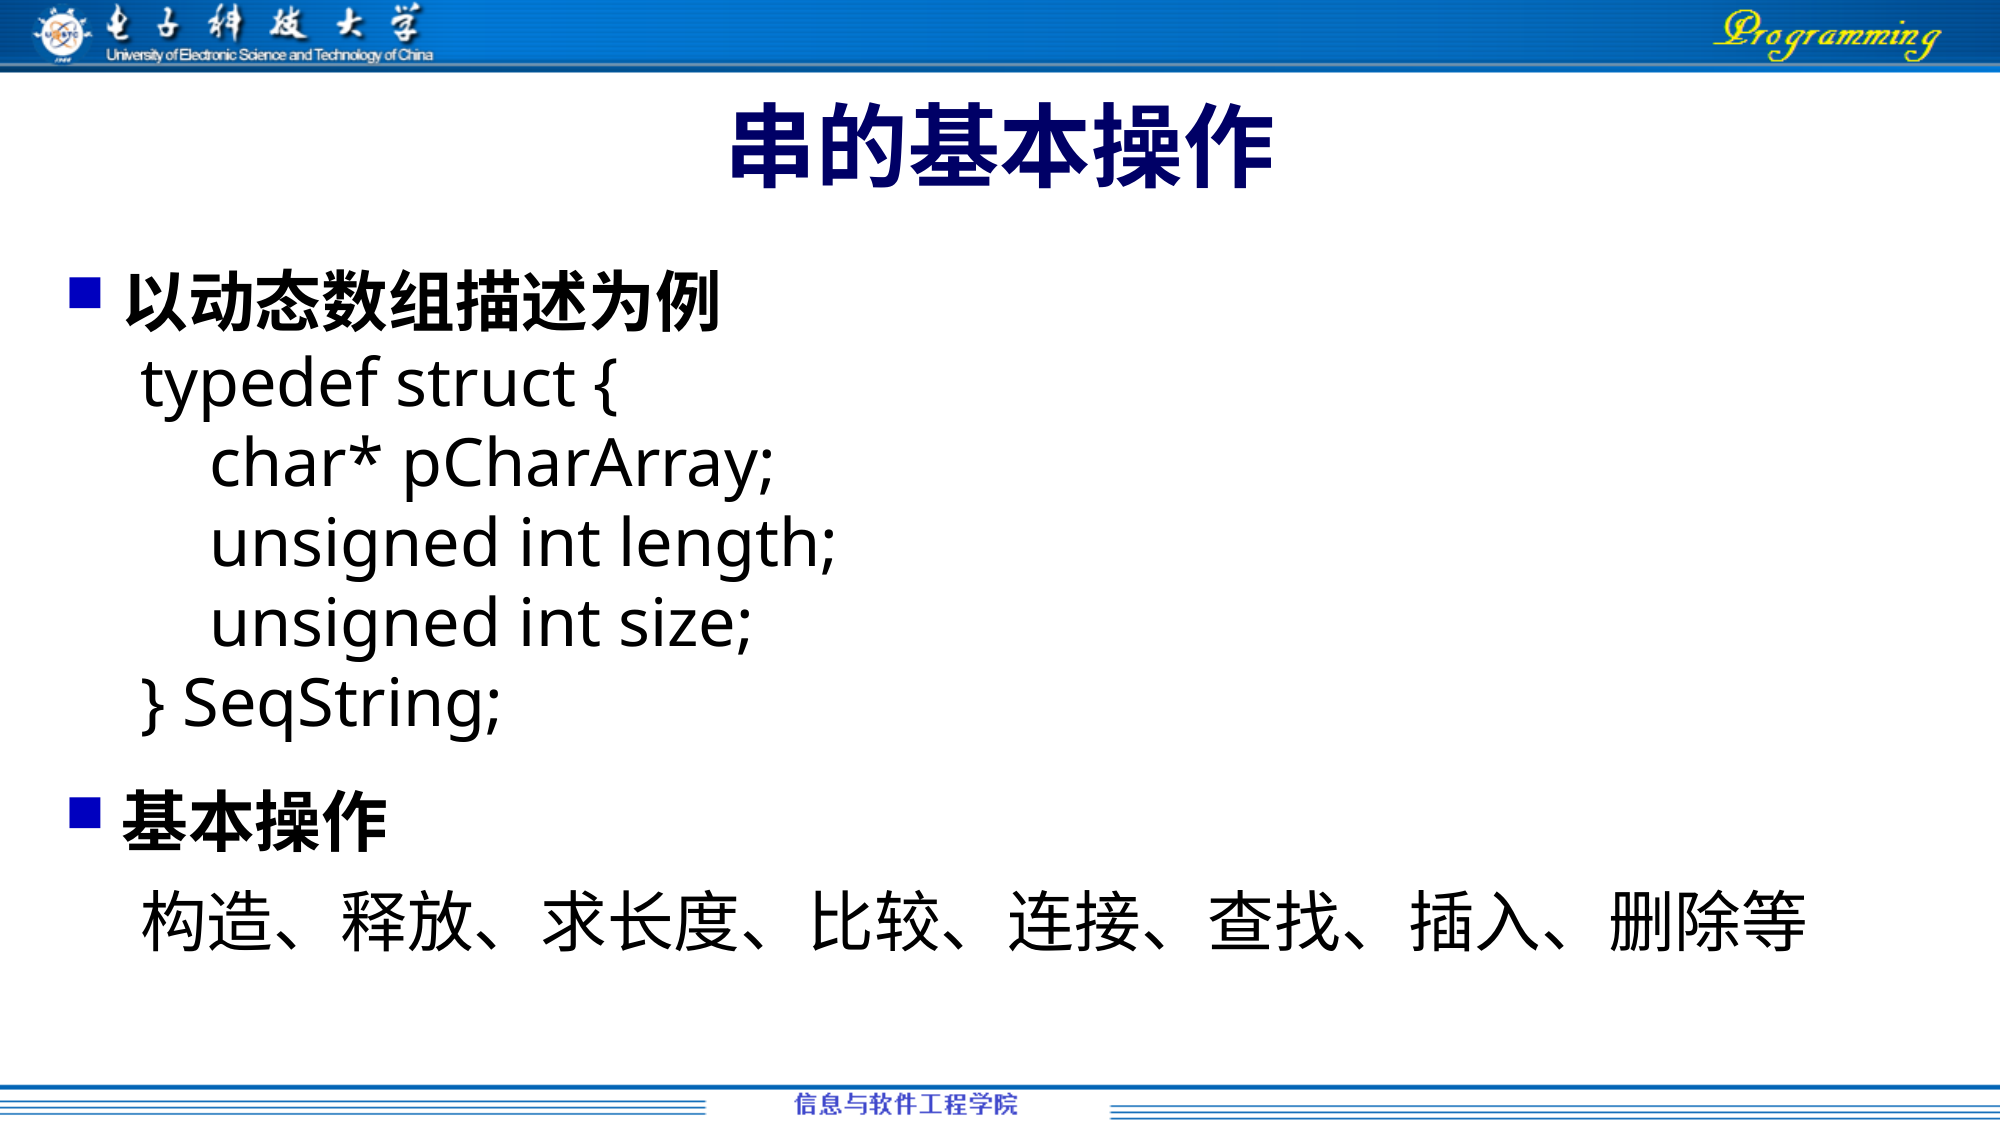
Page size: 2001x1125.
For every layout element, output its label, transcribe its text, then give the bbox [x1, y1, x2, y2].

title 串的基本操作 [150, 87, 1850, 200]
list 以动态数组描述为例 typedef struct { char* pCharArray; unsigned int length; unsigned int size; } SeqString; 基本操作 构造、释放、求长度、比较、连接、查找、插入、删除等 [50, 212, 1950, 1063]
picture [0, 0, 2000, 1125]
